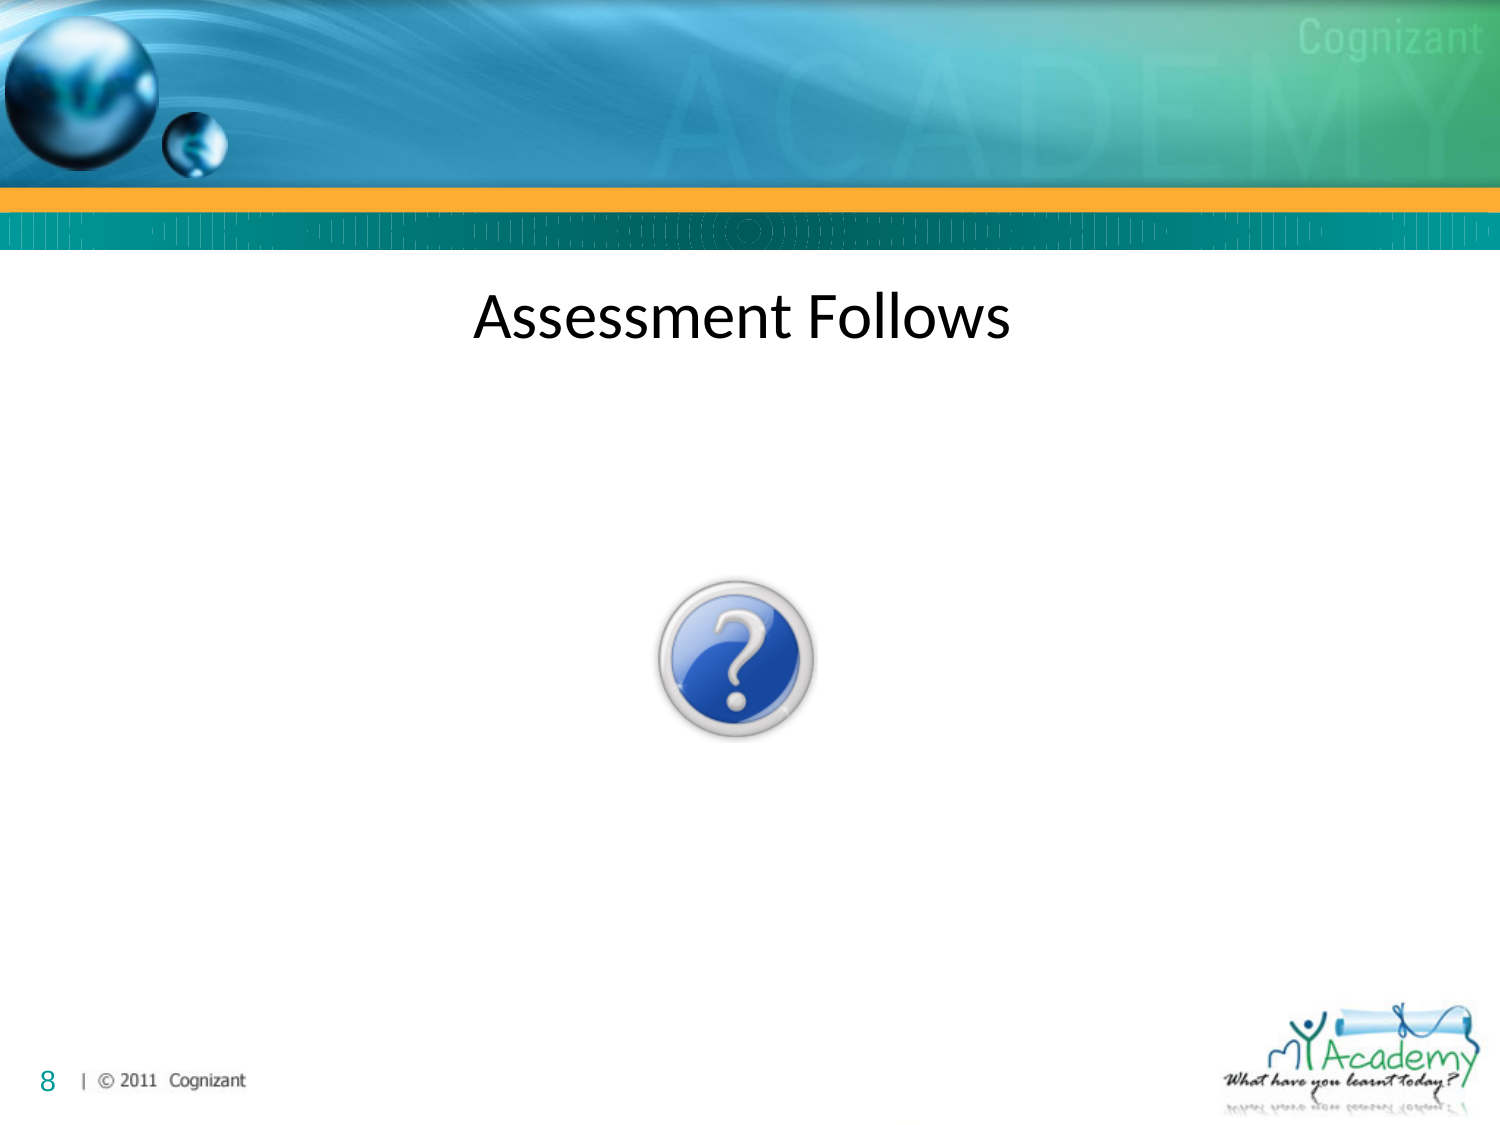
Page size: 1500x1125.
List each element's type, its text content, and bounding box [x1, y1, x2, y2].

list Assessment Follows [37, 263, 1463, 1076]
picture [0, 0, 1500, 187]
slide_number 8 [24, 1054, 100, 1100]
picture [0, 250, 1500, 1125]
